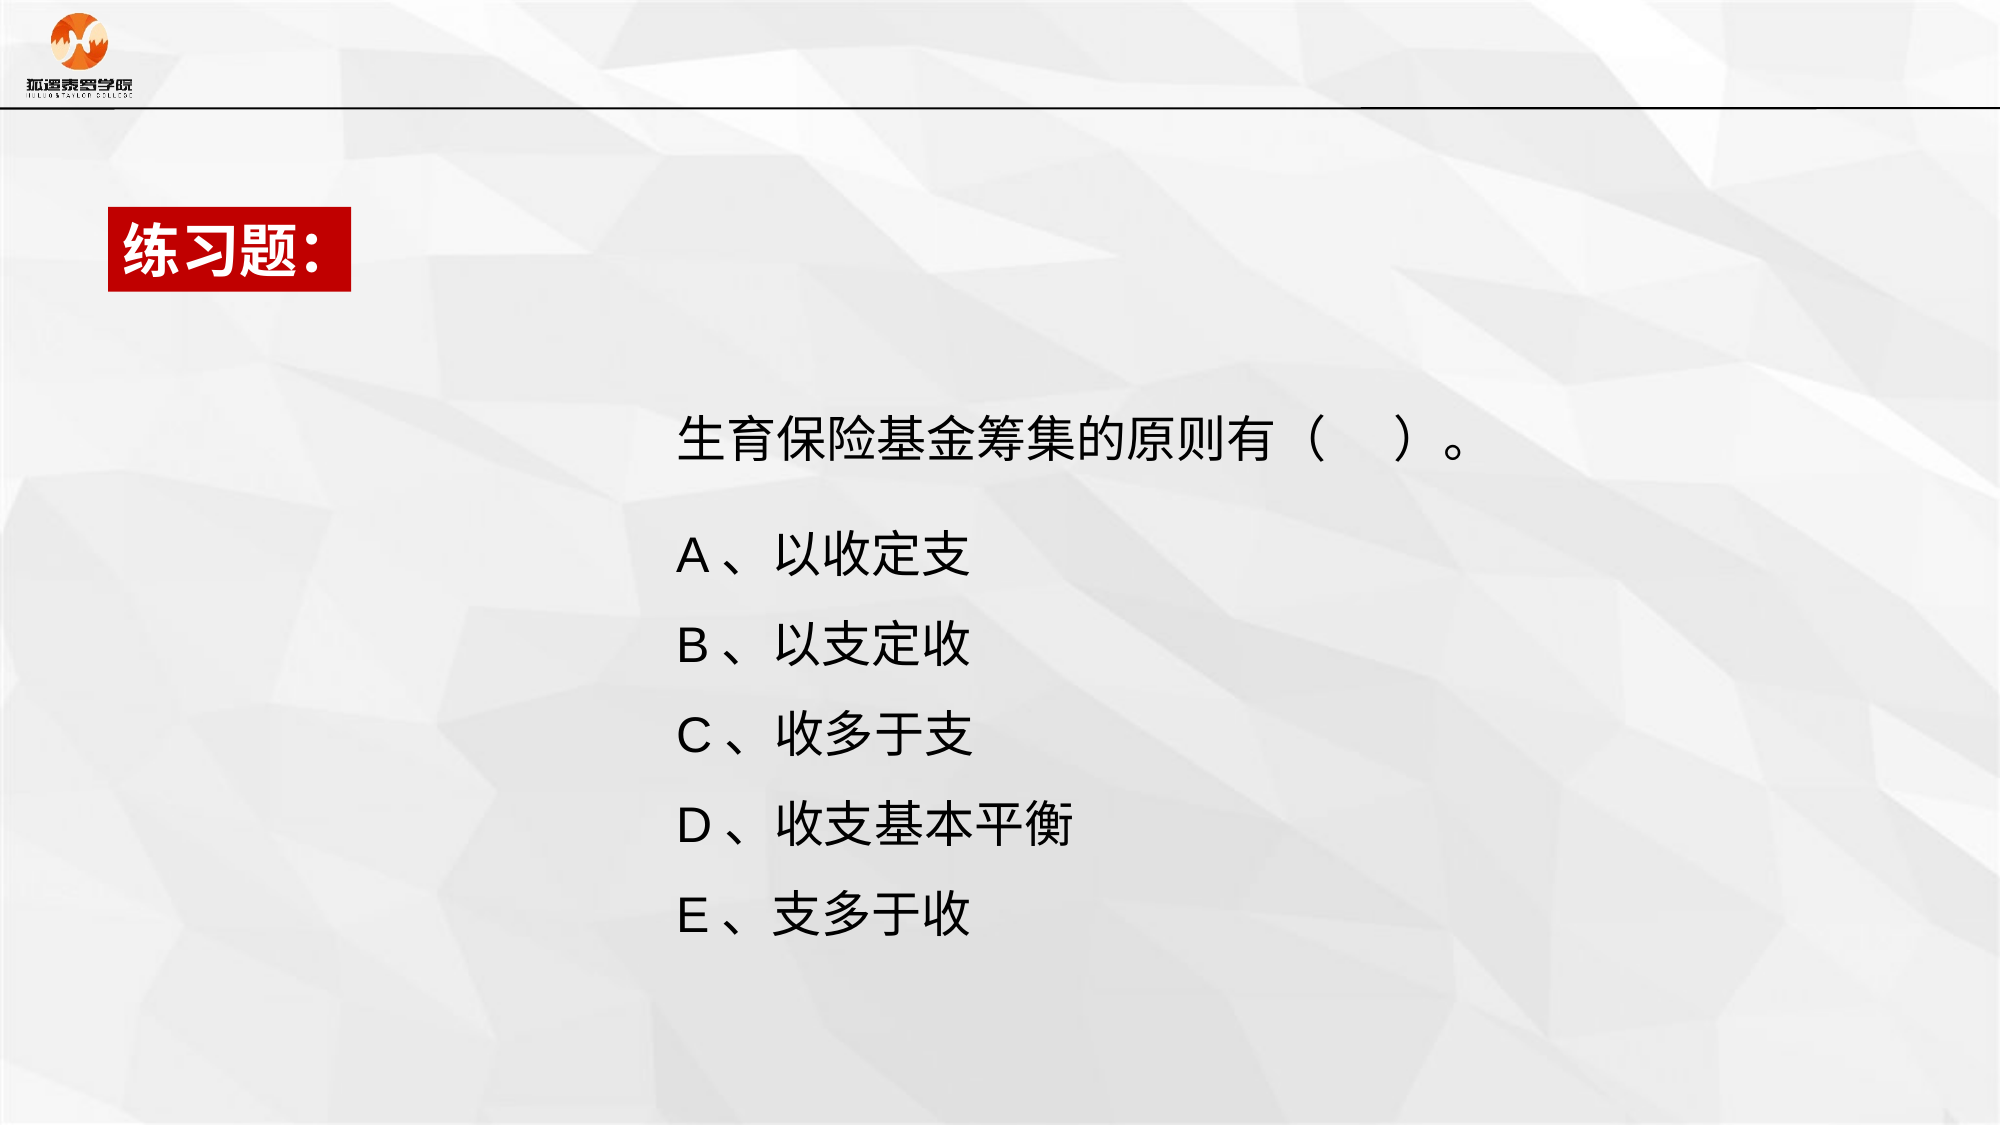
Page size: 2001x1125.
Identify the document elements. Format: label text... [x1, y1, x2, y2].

subtitle 生育保险基金筹集的原则有（ ）。 A、以收定支 B、以支定收 C、收多于支 D、收支基本平衡 E、支多于收 [661, 337, 1604, 982]
text_box 练习题： [108, 206, 352, 292]
picture [4, 0, 154, 111]
